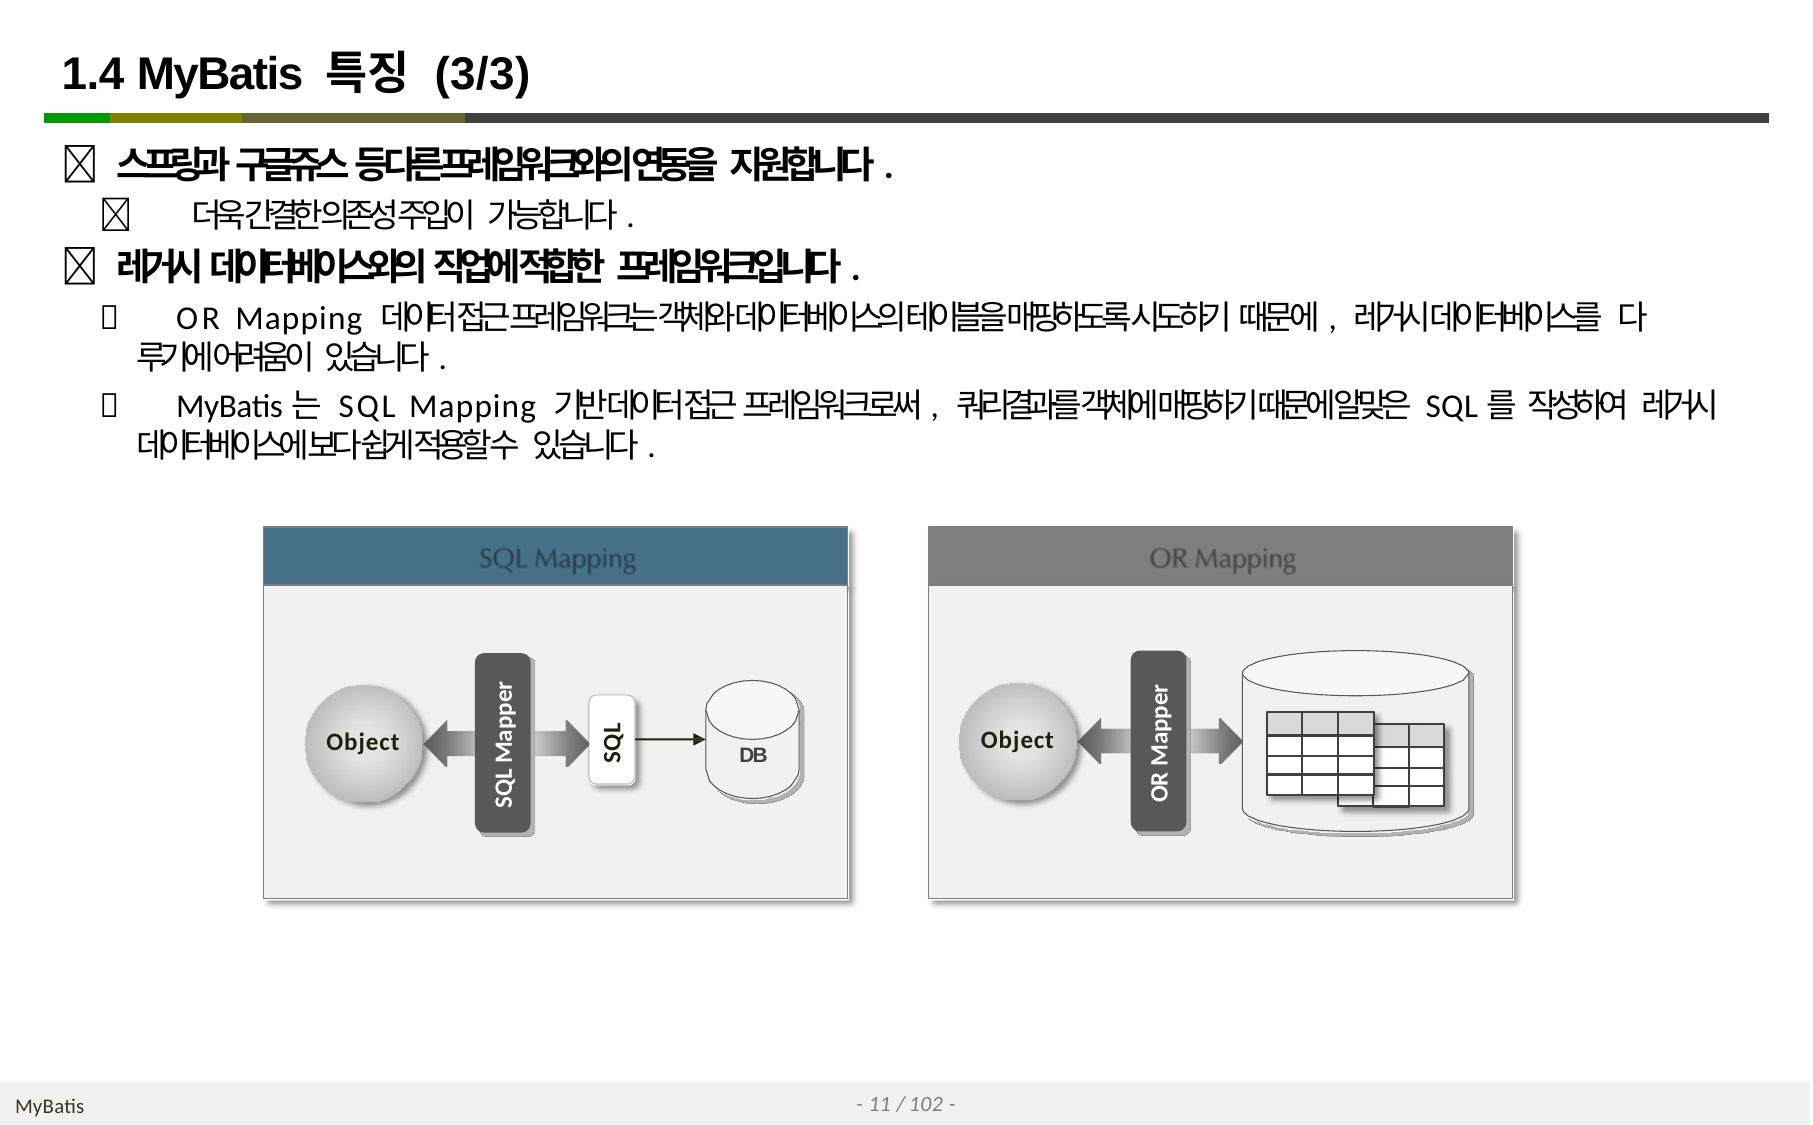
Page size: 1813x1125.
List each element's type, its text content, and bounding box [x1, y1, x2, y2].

slide_number - 11 / 102 - [854, 1092, 965, 1125]
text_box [923, 521, 1527, 913]
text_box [258, 521, 862, 913]
footer MyBatis [12, 1094, 95, 1125]
text_box  스프링과 구글쥬스 등 다른 프레임워크와의 연동을 지원합니다.  더욱 간결한 의존성 주입이 가능합니다.  레거시 데이터베이스와의 작업에 적합한 프레임워크입니다.  OR Mapping 데이터 접근 프레임워크는 객체와 데이터베이스의 테이블을 매핑하도록 시도하기 때문에, 레거시 데이터베이스를 다 루기에 어려움이 있습니다.  MyBatis는 SQL Mapping 기반 데이터 접근 프레임워크로써, 쿼리결과를 객체에 매핑하기 때문에 알맞은 SQL를 작성하여 레거시 데이터베이스에 보다 쉽게 적용할 수 있습니다. OR Mapping SQL Mapping [59, 141, 1754, 571]
title 1.4 MyBatis 특징 (3/3) [59, 43, 1753, 141]
